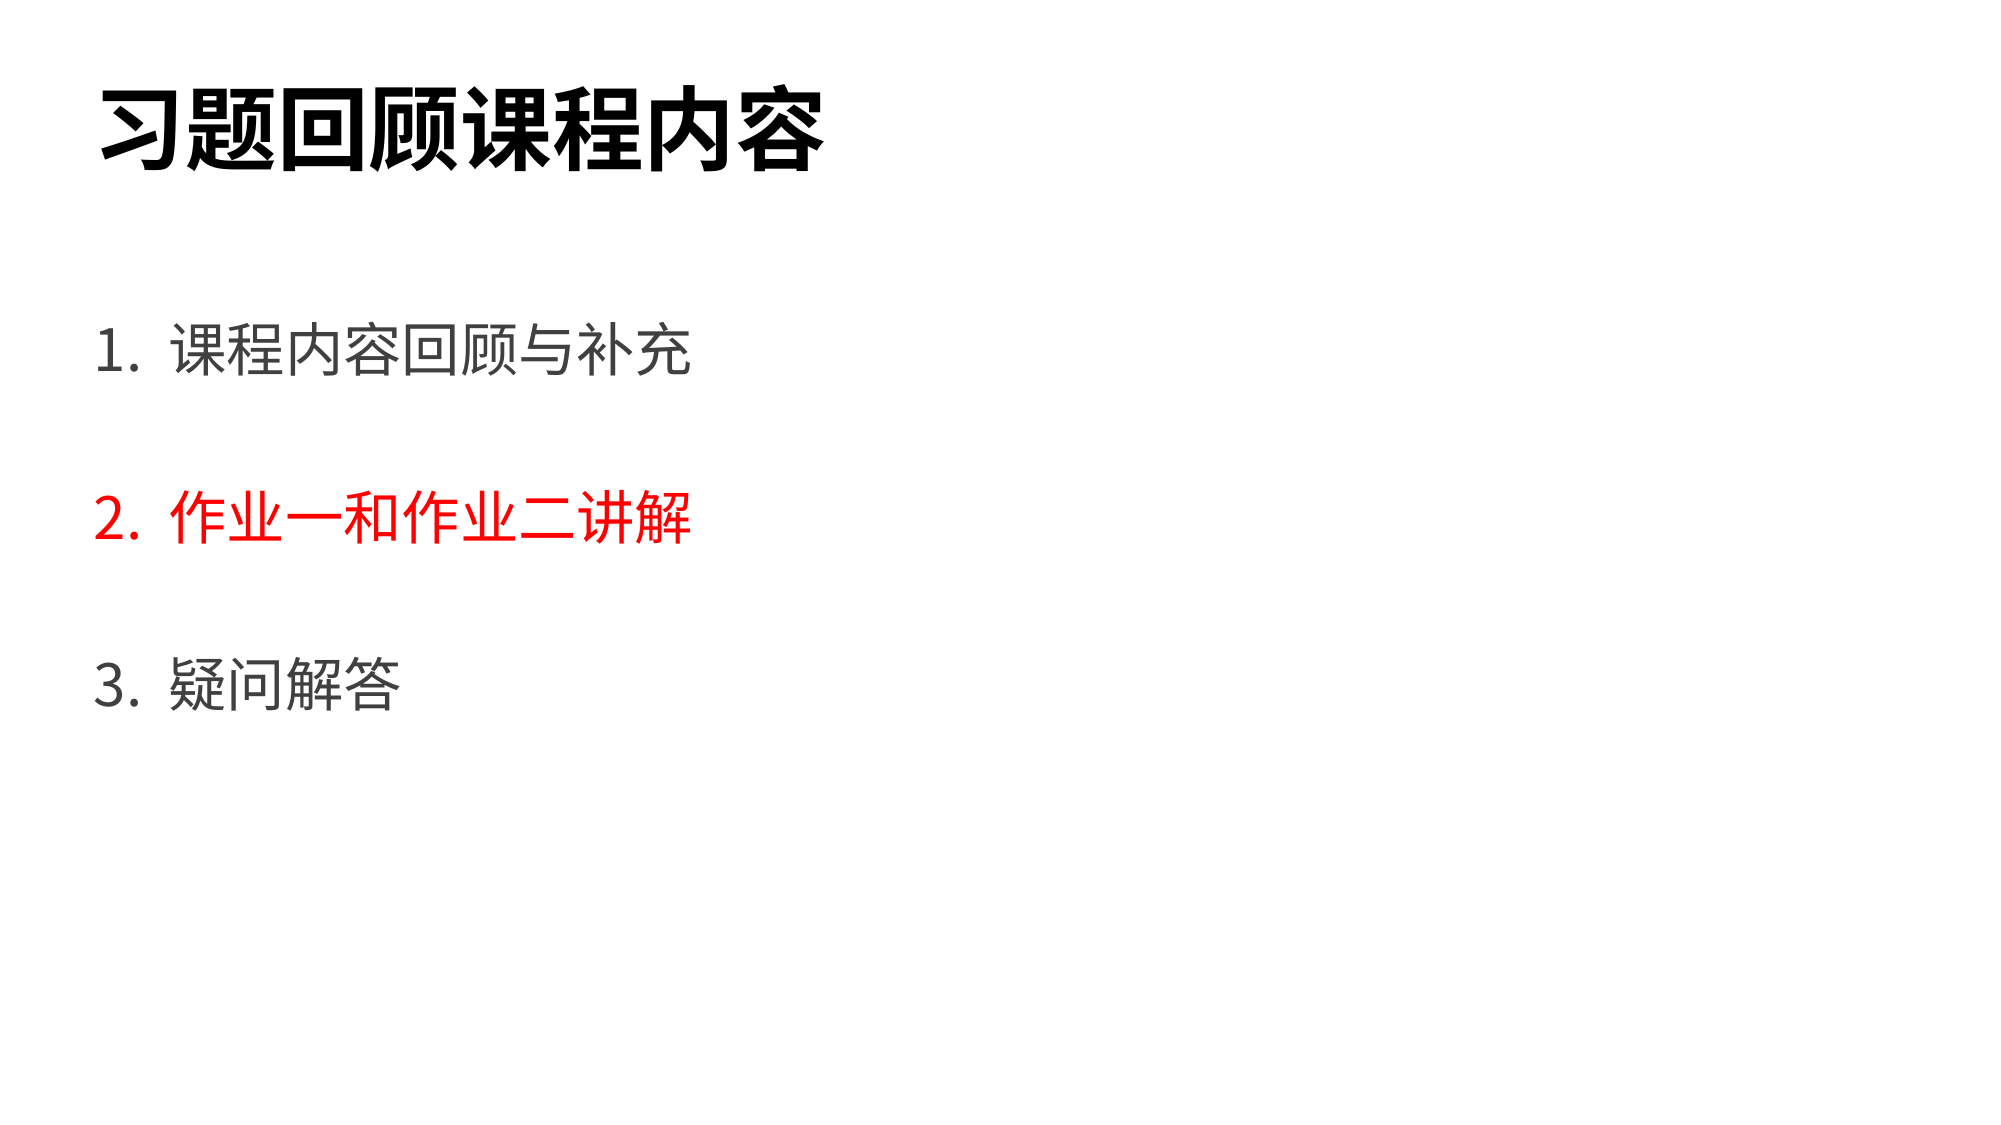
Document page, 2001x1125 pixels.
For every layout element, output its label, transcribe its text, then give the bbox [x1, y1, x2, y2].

list 课程内容回顾与补充 作业一和作业二讲解 疑问解答 [78, 242, 1804, 957]
title 习题回顾课程内容 [78, 25, 1804, 242]
